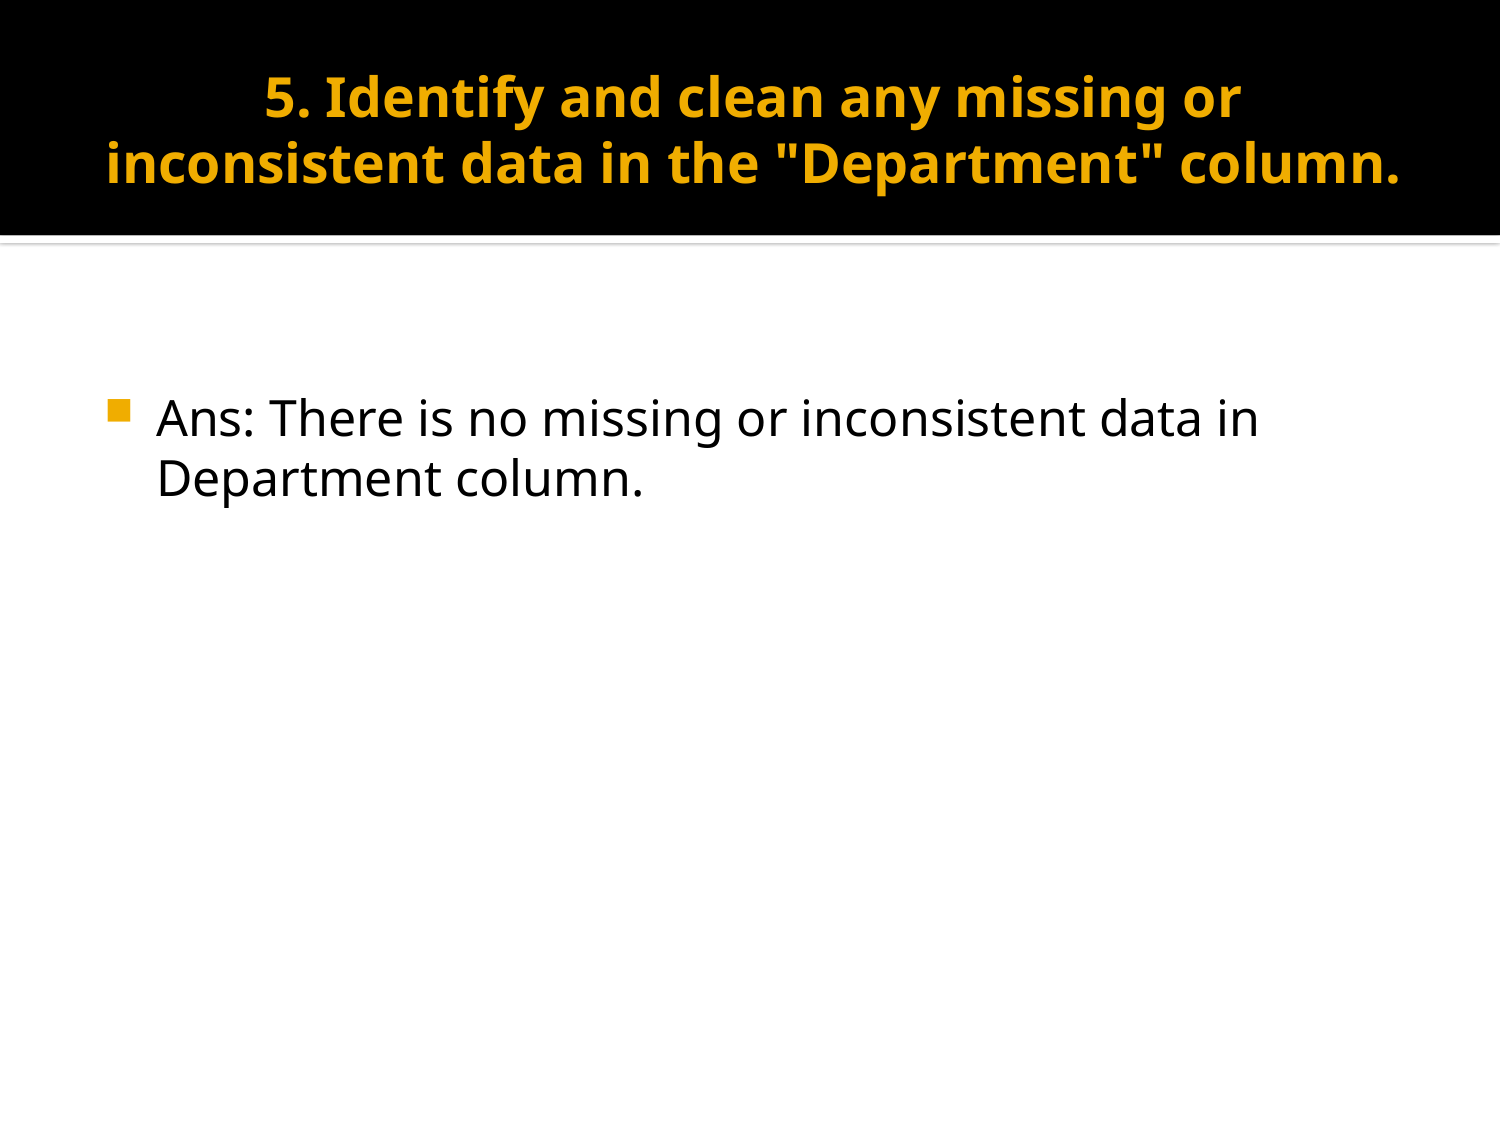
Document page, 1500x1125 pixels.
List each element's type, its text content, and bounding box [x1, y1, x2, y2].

title 5. Identify and clean any missing or inconsistent data in the "Department" column. [75, 25, 1425, 231]
list Ans: There is no missing or inconsistent data in Department column. [75, 291, 1425, 1050]
